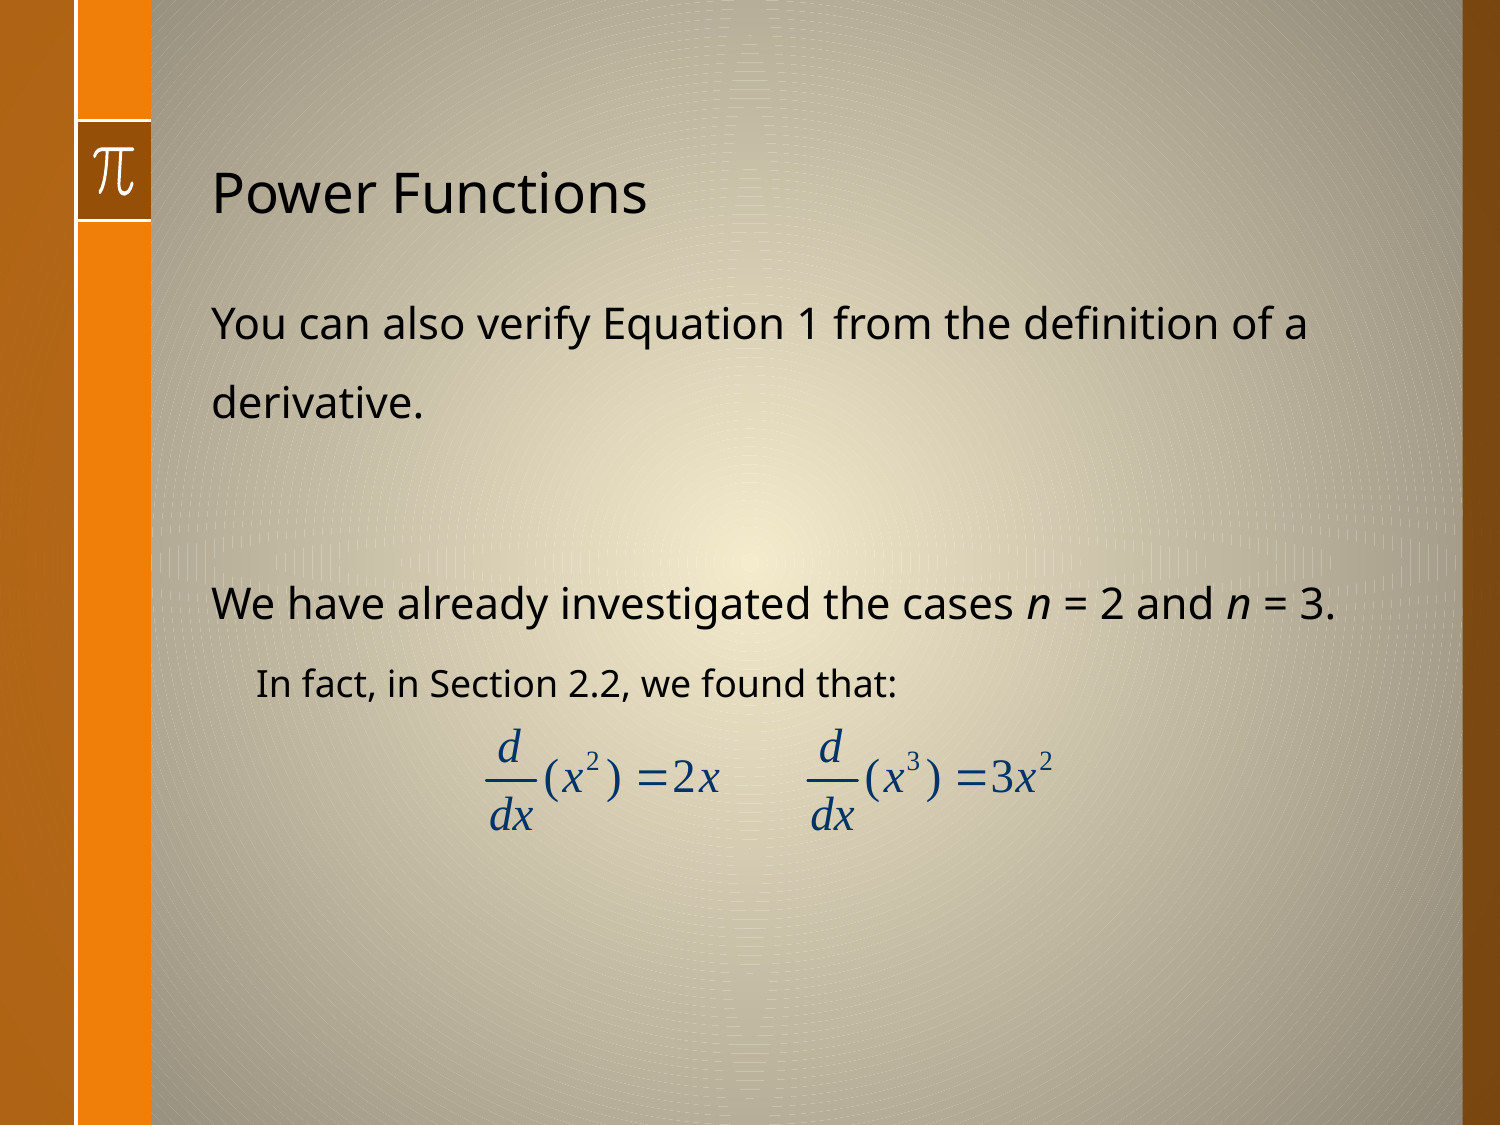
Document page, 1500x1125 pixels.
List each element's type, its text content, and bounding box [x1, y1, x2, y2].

title Power Functions [196, 29, 1400, 233]
list You can also verify Equation 1 from the definition of a derivative. We have already investigated the cases n = 2 and n = 3. In fact, in Section 2.2, we found that: [196, 262, 1400, 1013]
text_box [478, 715, 1058, 838]
